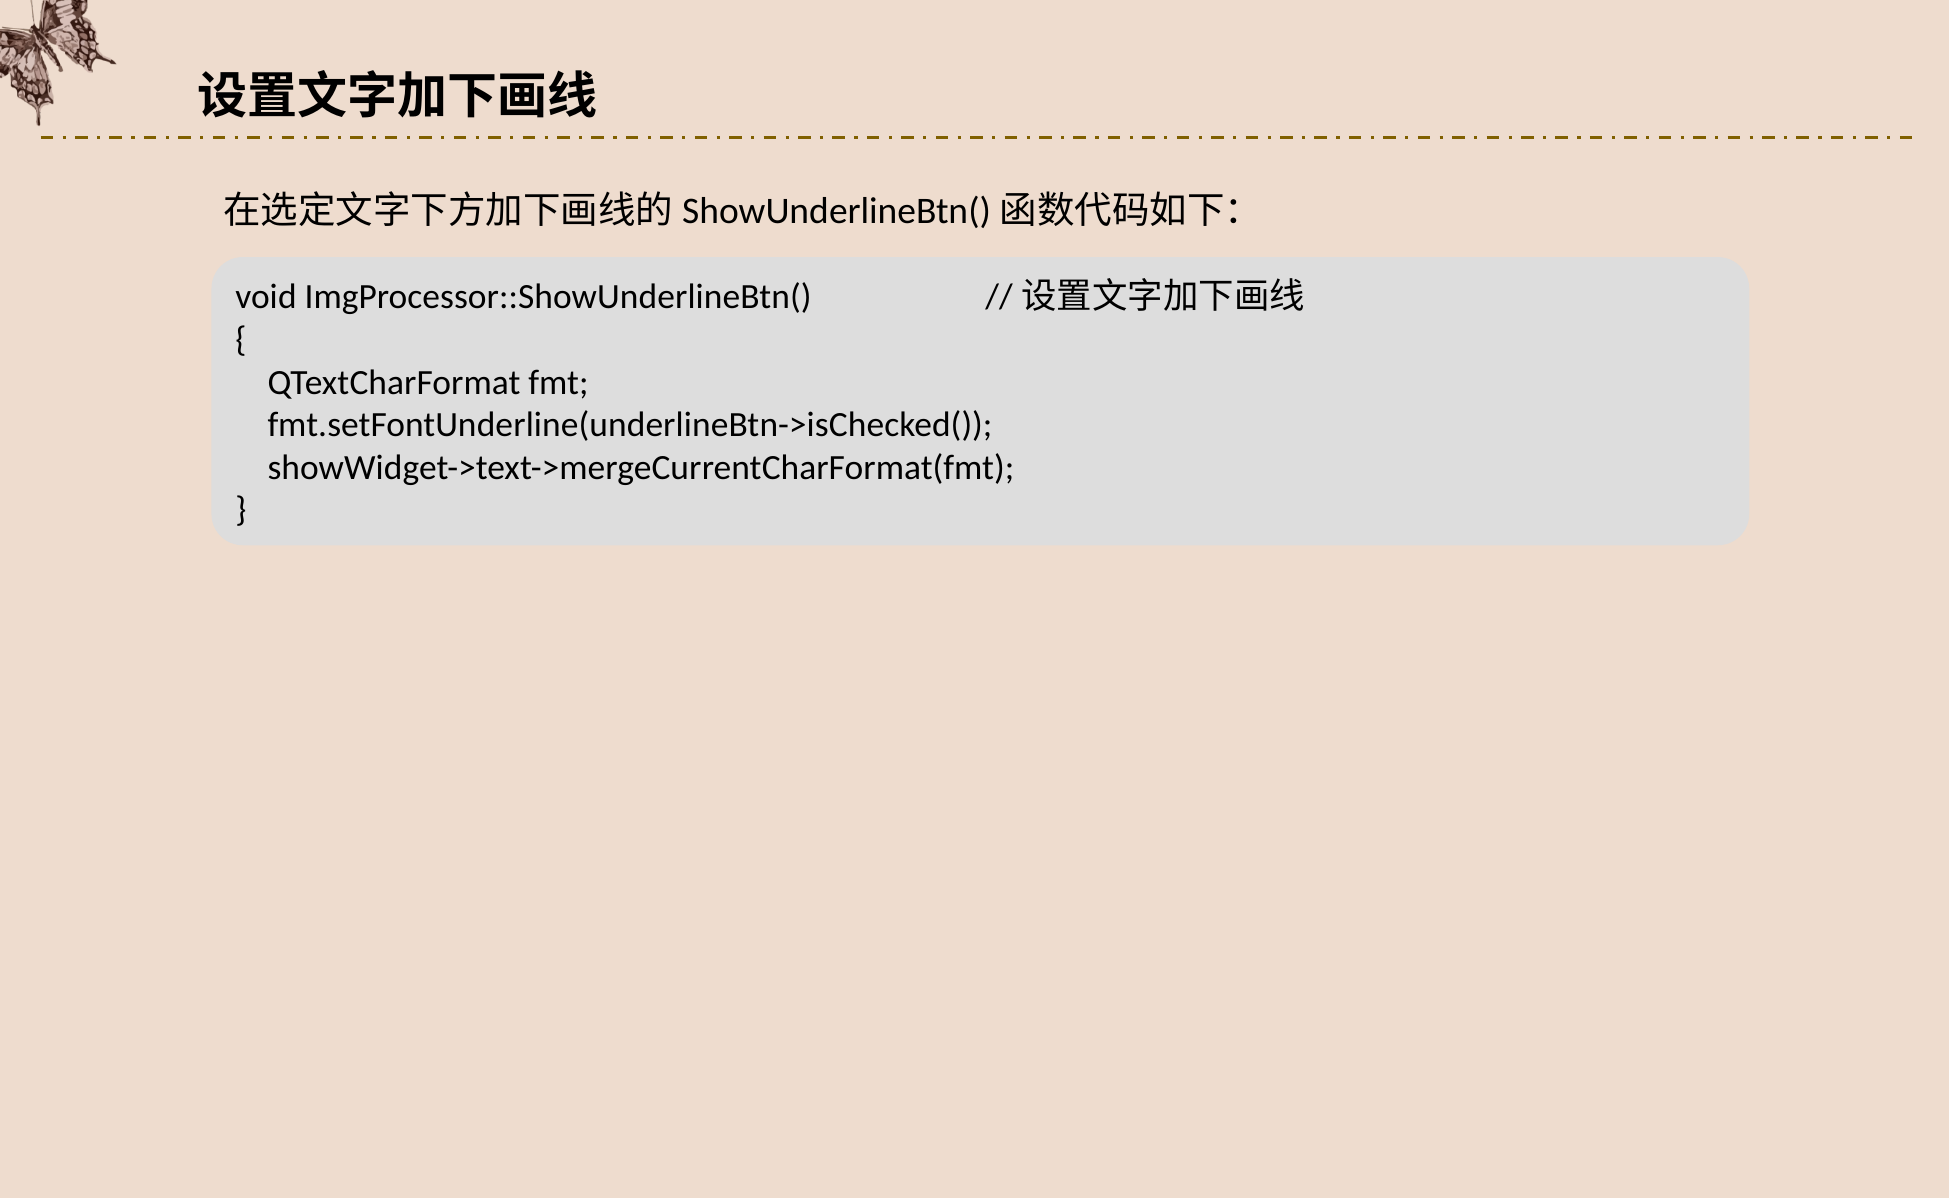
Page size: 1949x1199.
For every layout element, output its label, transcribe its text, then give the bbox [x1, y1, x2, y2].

text_box 在选定文字下方加下画线的ShowUnderlineBtn()函数代码如下： [208, 178, 1278, 239]
picture [0, 0, 142, 138]
text_box 设置文字加下画线 [182, 55, 613, 131]
text_box void ImgProcessor::ShowUnderlineBtn() //设置文字加下画线 { QTextCharFormat fmt; fmt.setFontUnderline(underlineBtn->isChecked()); showWidget->text->mergeCurrentCharFormat(fmt); } [211, 257, 1750, 546]
